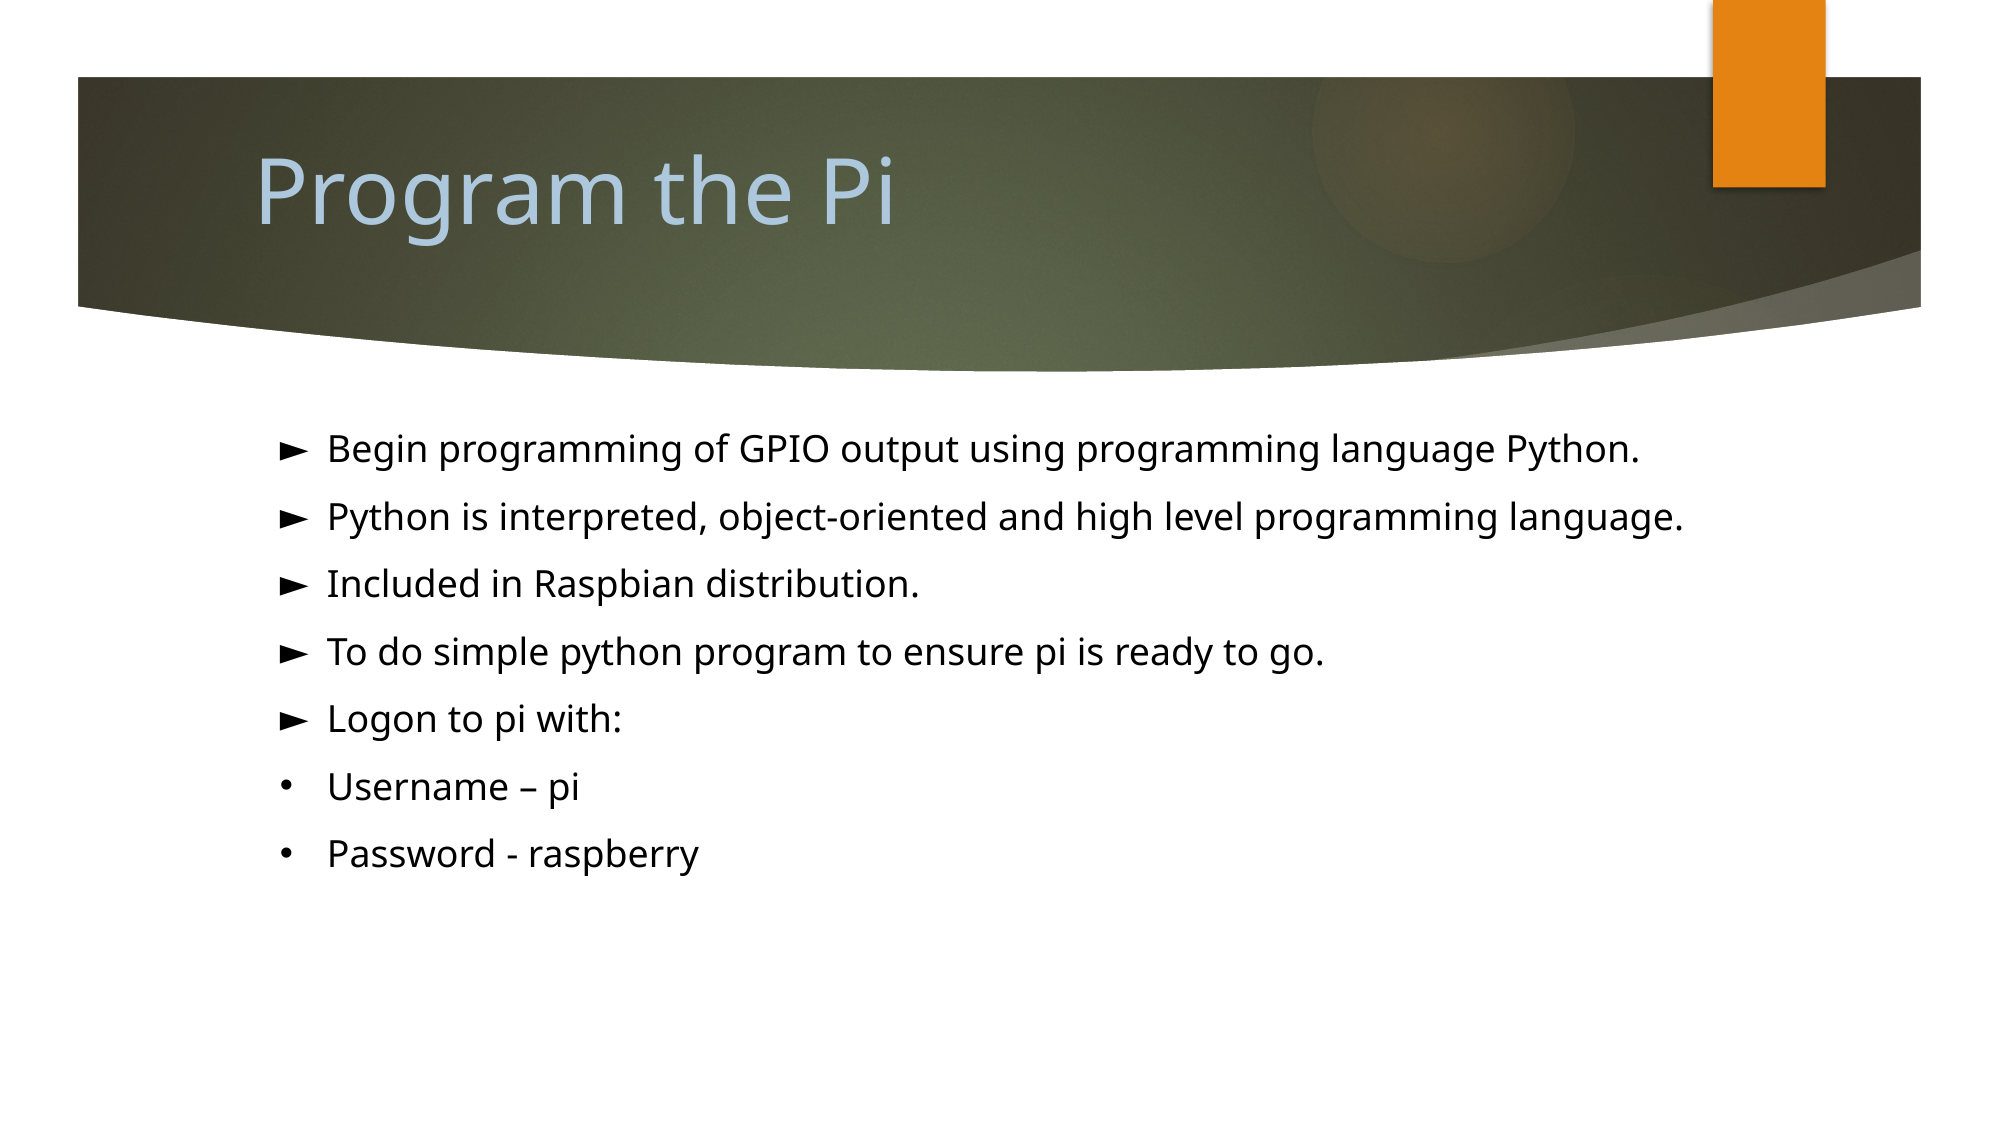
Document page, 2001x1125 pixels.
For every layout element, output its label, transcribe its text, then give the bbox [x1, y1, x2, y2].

text_box Begin programming of GPIO output using programming language Python. Python is interpreted, object-oriented and high level programming language. Included in Raspbian distribution. To do simple python program to ensure pi is ready to go. Logon to pi with: Username – pi Password - raspberry [265, 395, 1716, 883]
text_box Program the Pi [238, 125, 1644, 251]
